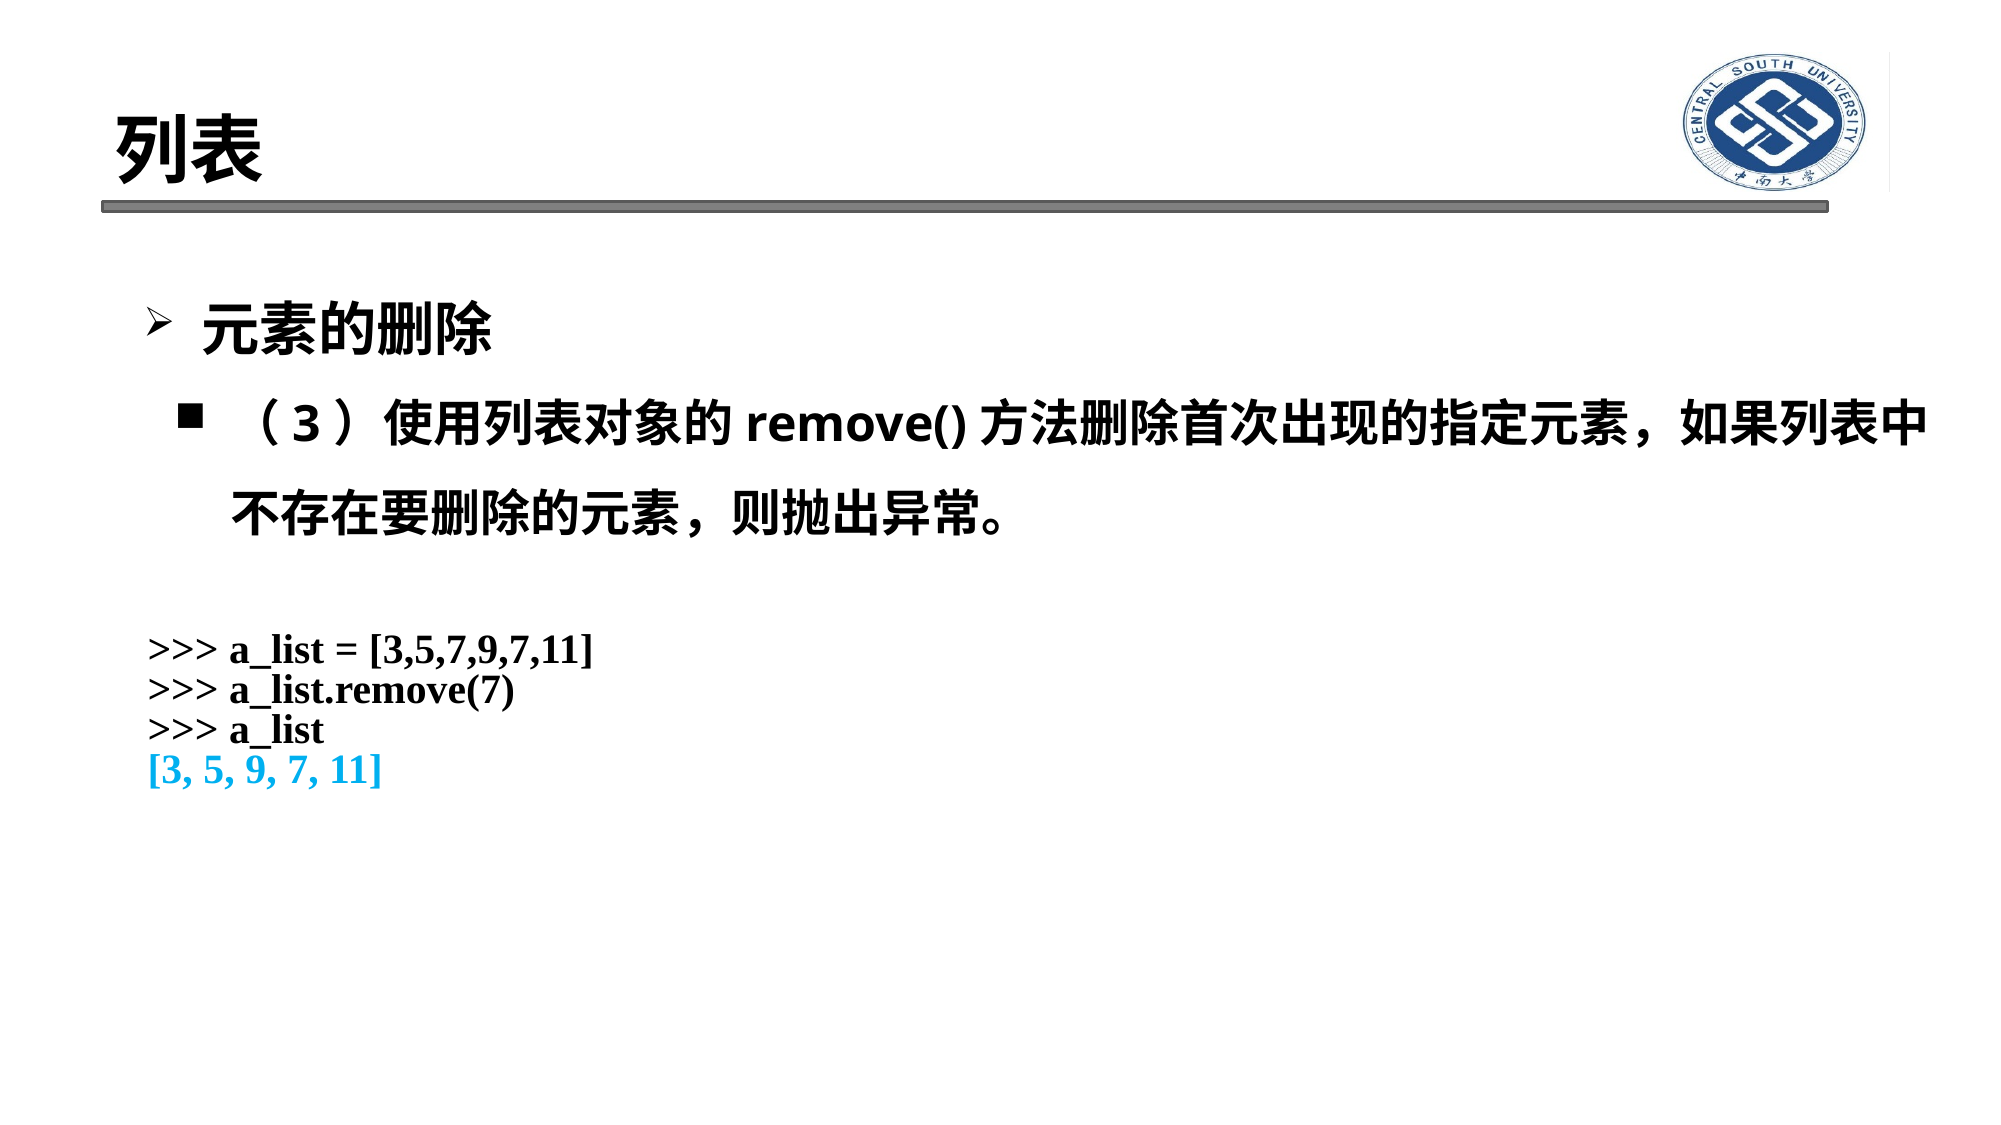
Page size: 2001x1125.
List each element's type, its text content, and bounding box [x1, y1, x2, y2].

title 列表 [99, 12, 1805, 200]
picture [1805, 52, 1890, 192]
text_box 元素的删除 （3）使用列表对象的remove()方法删除首次出现的指定元素，如果列表中不存在要删除的元素，则抛出异常。 >>> a_list = [3,5,7,9,7,11] >>> a_list.remove(7) >>> a_list [3, 5, 9, 7, 11] [128, 249, 1945, 1015]
